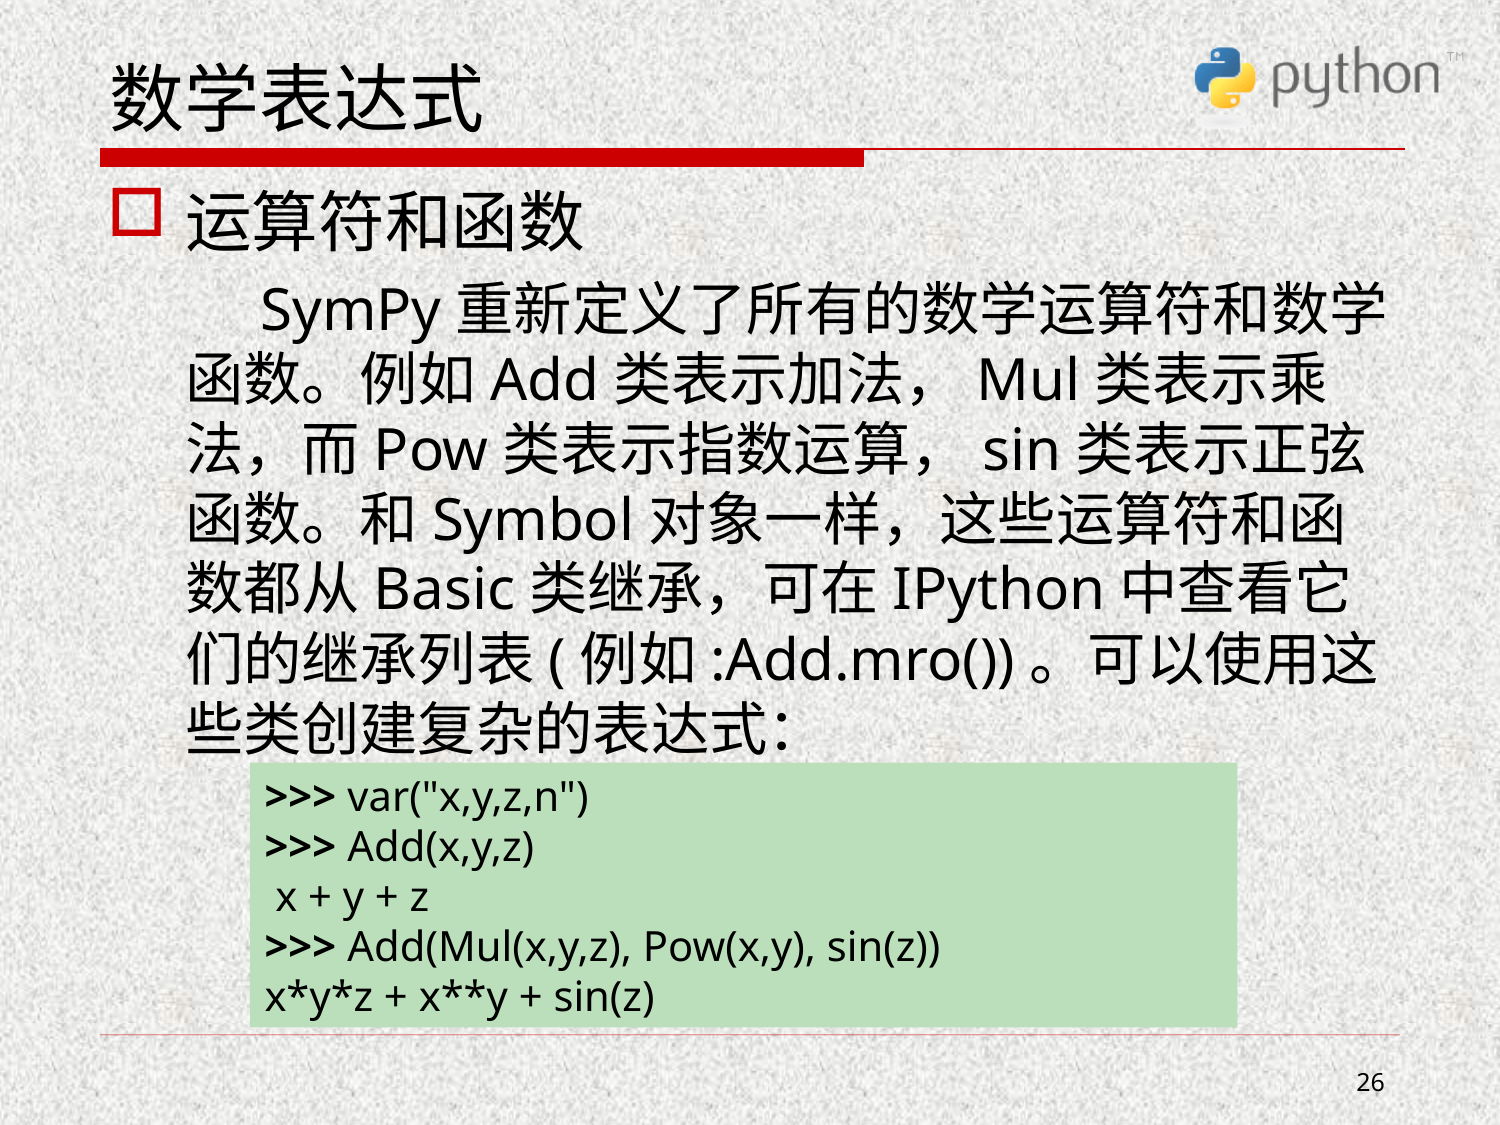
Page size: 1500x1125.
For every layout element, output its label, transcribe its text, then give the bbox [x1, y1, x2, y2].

title 数学表达式 [94, 50, 1407, 149]
text_box >>> var("x,y,z,n") >>> Add(x,y,z) x + y + z >>> Add(Mul(x,y,z), Pow(x,y), sin(z)) x*y*z + x**y + sin(z) [249, 762, 1238, 1028]
picture [0, 0, 1500, 1125]
slide_number 26 [1074, 1058, 1401, 1103]
list 运算符和函数 SymPy重新定义了所有的数学运算符和数学函数。例如Add类表示加法，Mul类表示乘法，而Pow类表示指数运算，sin类表示正弦函数。和Symbol对象一样，这些运算符和函数都从Basic类继承，可在IPython中查看它们的继承列表(例如:Add.mro())。可以使用这些类创建复杂的表达式： [92, 172, 1406, 1025]
